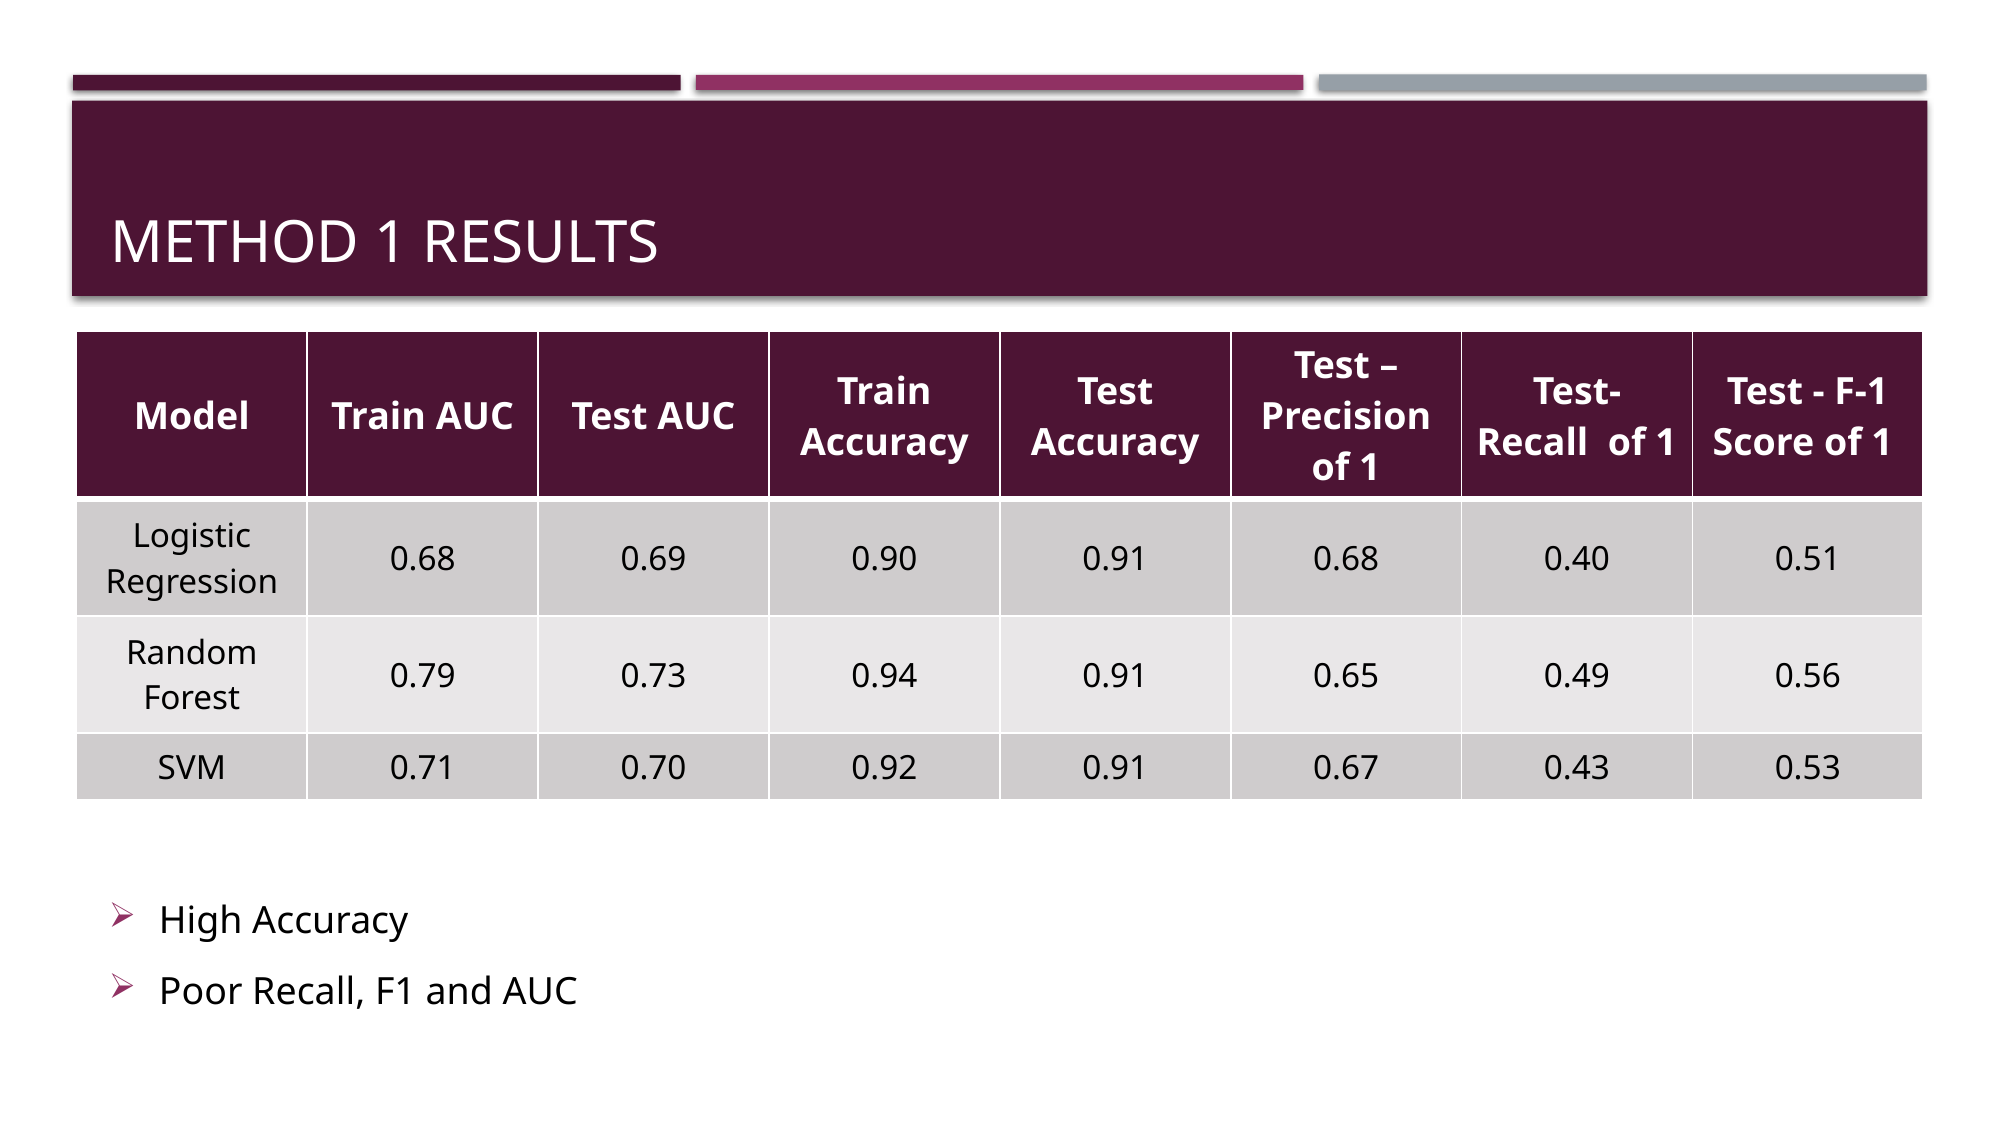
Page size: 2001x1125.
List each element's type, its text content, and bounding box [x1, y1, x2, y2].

table_header Test AUC [539, 332, 768, 496]
table_header Test- Recall of 1 [1462, 332, 1692, 496]
table_cell 0.79 [308, 617, 537, 732]
table_cell SVM [77, 734, 306, 799]
table_cell 0.67 [1232, 734, 1461, 799]
table_cell 0.69 [539, 502, 768, 615]
table_header Train Accuracy [770, 332, 999, 496]
table_cell Logistic Regression [77, 502, 306, 615]
table_cell 0.94 [770, 617, 999, 732]
table_header Test – Precision of 1 [1232, 332, 1461, 496]
table_header Test - F-1 Score of 1 [1693, 332, 1922, 496]
table_cell Random Forest [77, 617, 306, 732]
table_cell 0.91 [1001, 502, 1230, 615]
table_cell 0.90 [770, 502, 999, 615]
table_cell 0.91 [1001, 734, 1230, 799]
table_cell 0.71 [308, 734, 537, 799]
title Method 1 Results [95, 115, 1905, 282]
text_box High Accuracy Poor Recall, F1 and AUC [93, 843, 1903, 1065]
table_cell 0.65 [1232, 617, 1461, 732]
table_header Train AUC [308, 332, 537, 496]
table_cell 0.49 [1462, 617, 1692, 732]
table_cell 0.40 [1462, 502, 1692, 615]
table_cell 0.68 [1232, 502, 1461, 615]
table_cell 0.68 [308, 502, 537, 615]
table_cell 0.43 [1462, 734, 1692, 799]
table_cell 0.70 [539, 734, 768, 799]
table_cell 0.53 [1693, 734, 1922, 799]
table_cell 0.73 [539, 617, 768, 732]
table_header Test Accuracy [1001, 332, 1230, 496]
table_cell 0.51 [1693, 502, 1922, 615]
table_cell 0.56 [1693, 617, 1922, 732]
table_header Model [77, 332, 306, 496]
table_cell 0.92 [770, 734, 999, 799]
table_cell 0.91 [1001, 617, 1230, 732]
